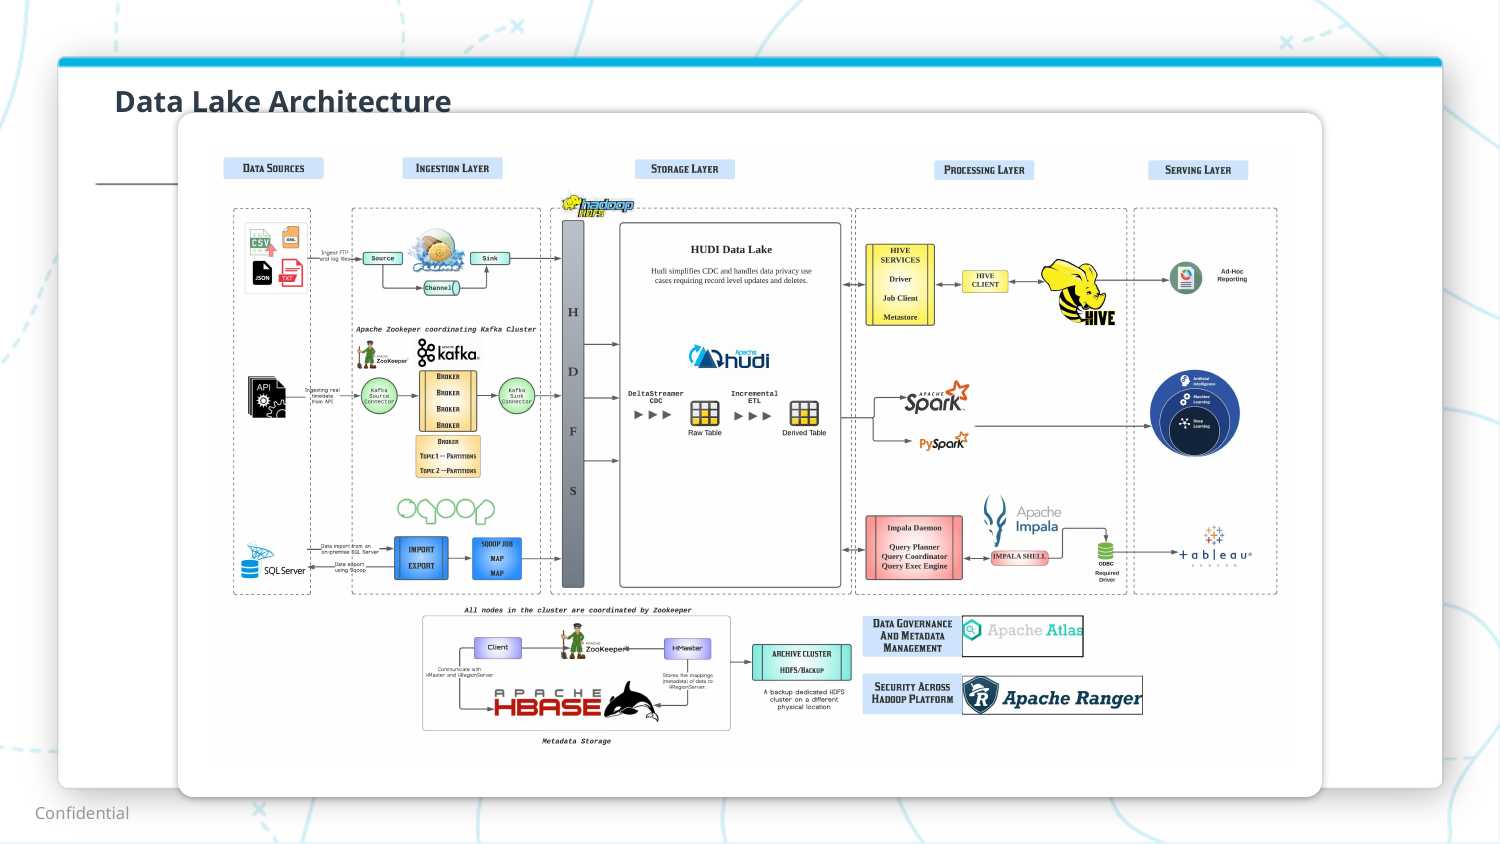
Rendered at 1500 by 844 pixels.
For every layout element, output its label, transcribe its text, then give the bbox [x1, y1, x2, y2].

title Data Lake Architecture [99, 77, 1401, 125]
picture [0, 0, 1500, 844]
